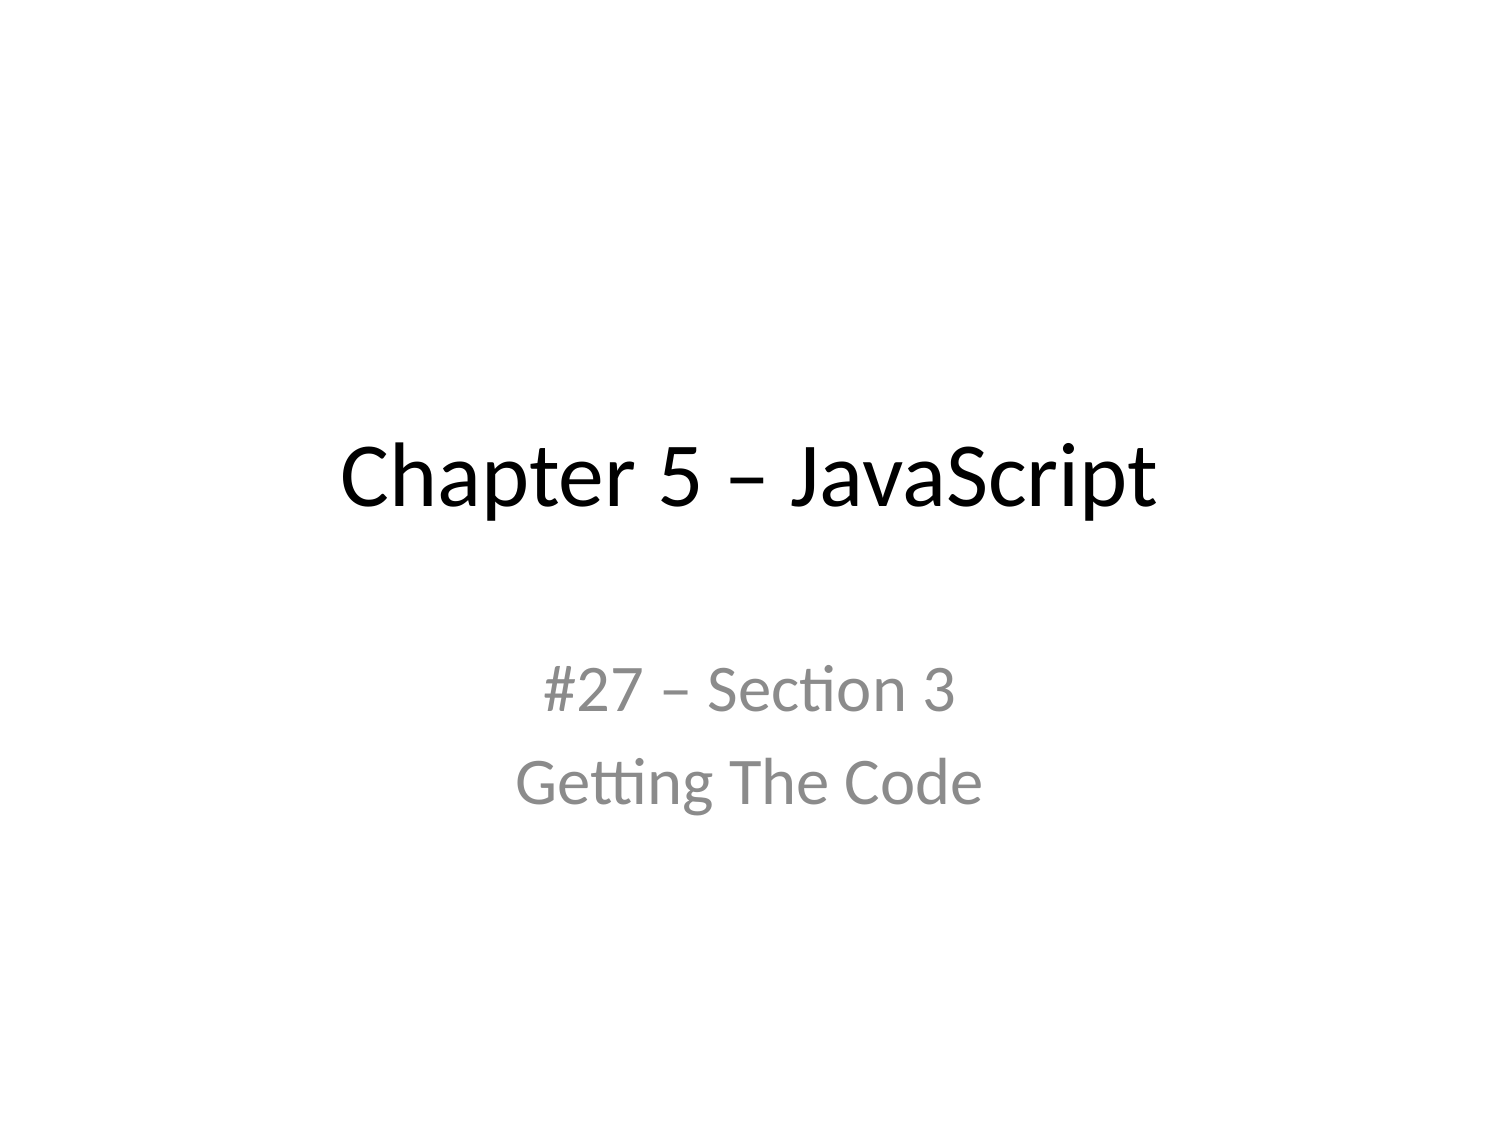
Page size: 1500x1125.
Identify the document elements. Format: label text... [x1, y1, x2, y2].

title Chapter 5 – JavaScript [112, 349, 1388, 591]
subtitle #27 – Section 3 Getting The Code [225, 637, 1275, 925]
